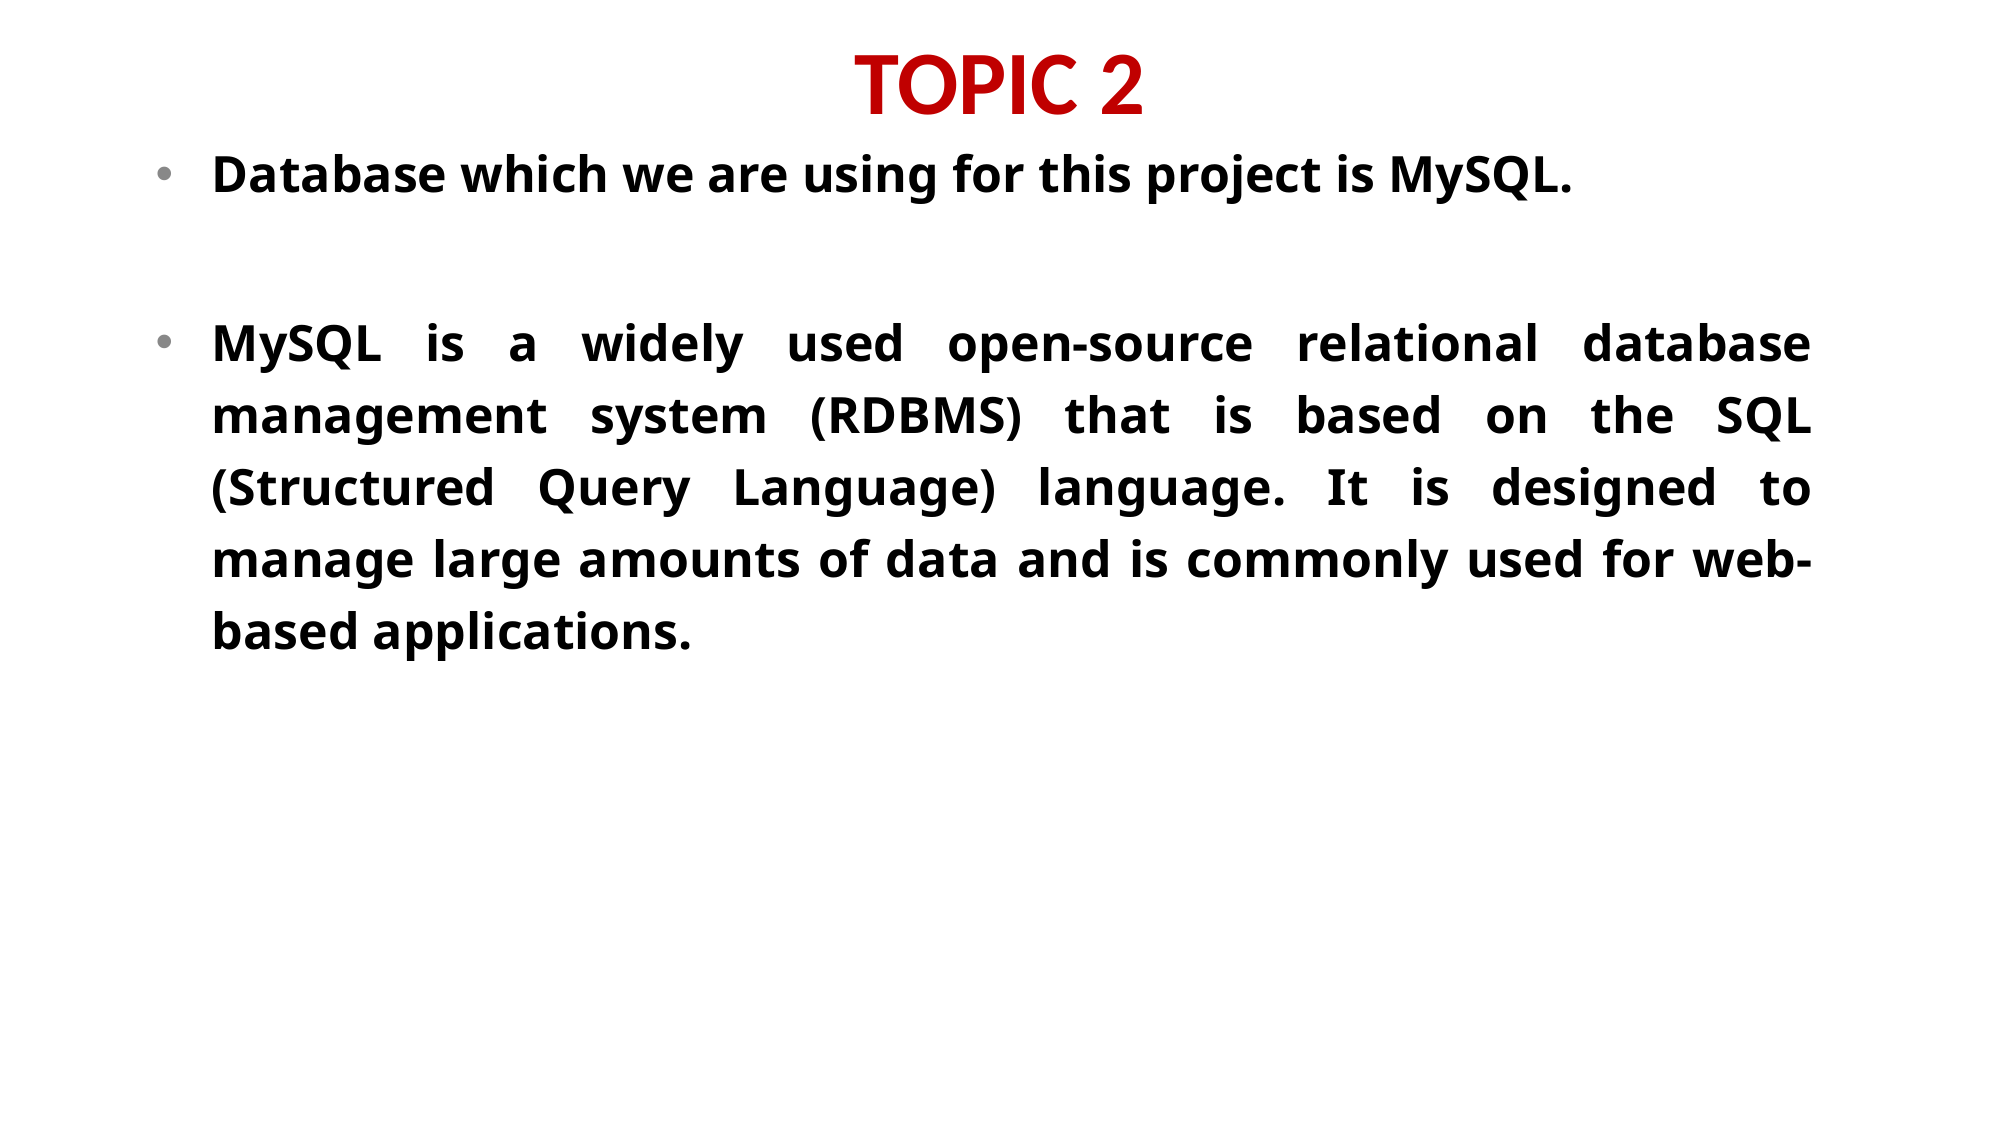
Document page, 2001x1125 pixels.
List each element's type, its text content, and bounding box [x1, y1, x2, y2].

list Database which we are using for this project is MySQL. MySQL is a widely used open-source relational database management system (RDBMS) that is based on the SQL (Structured Query Language) language. It is designed to manage large amounts of data and is commonly used for web-based applications. [103, 142, 1829, 1007]
title TOPIC 2 [137, 28, 1863, 143]
